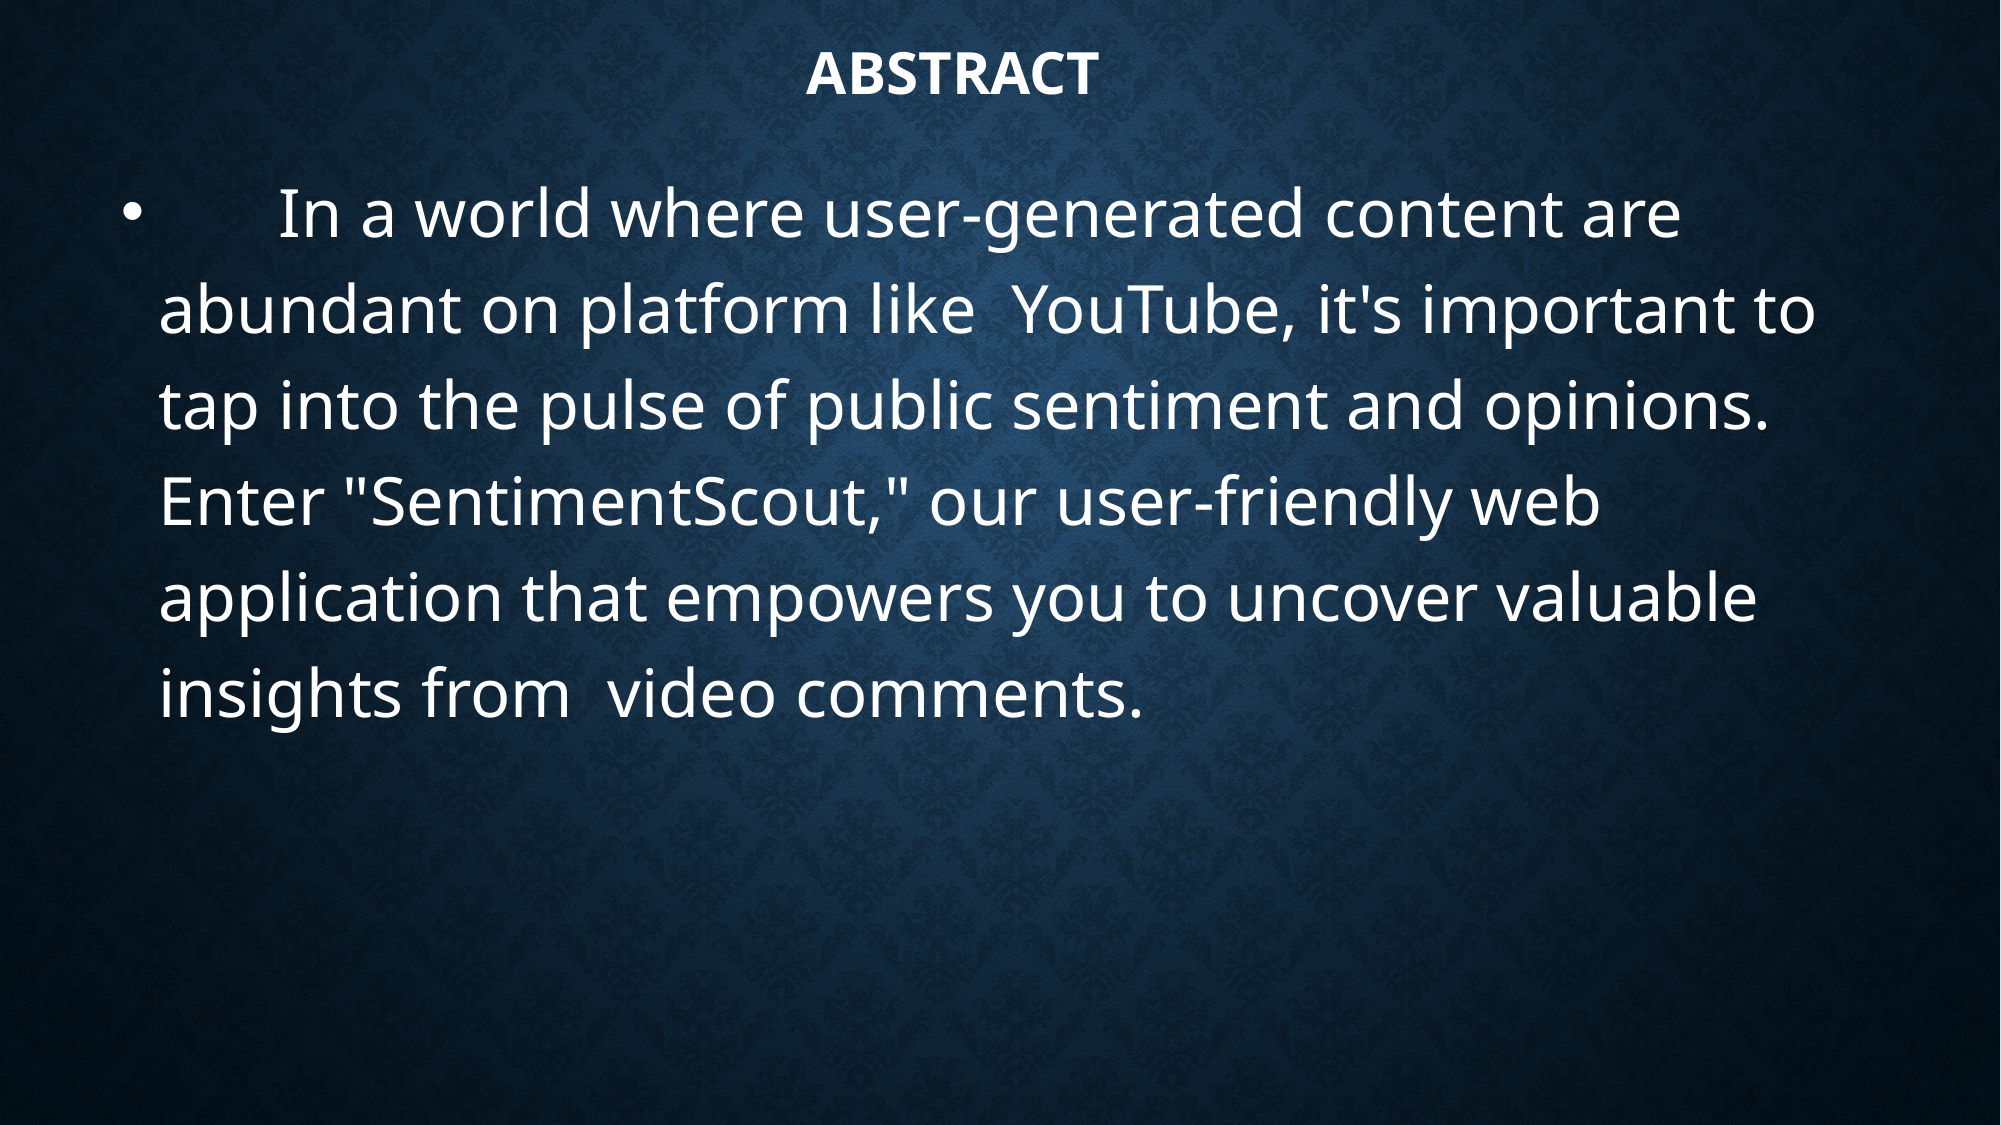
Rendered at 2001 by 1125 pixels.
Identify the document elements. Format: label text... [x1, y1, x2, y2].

list In a world where user-generated content are abundant on platform like YouTube, it's important to tap into the pulse of public sentiment and opinions. Enter "SentimentScout," our user-friendly web application that empowers you to uncover valuable insights from video comments. [105, 146, 1889, 1058]
title Abstract [301, 28, 1606, 124]
